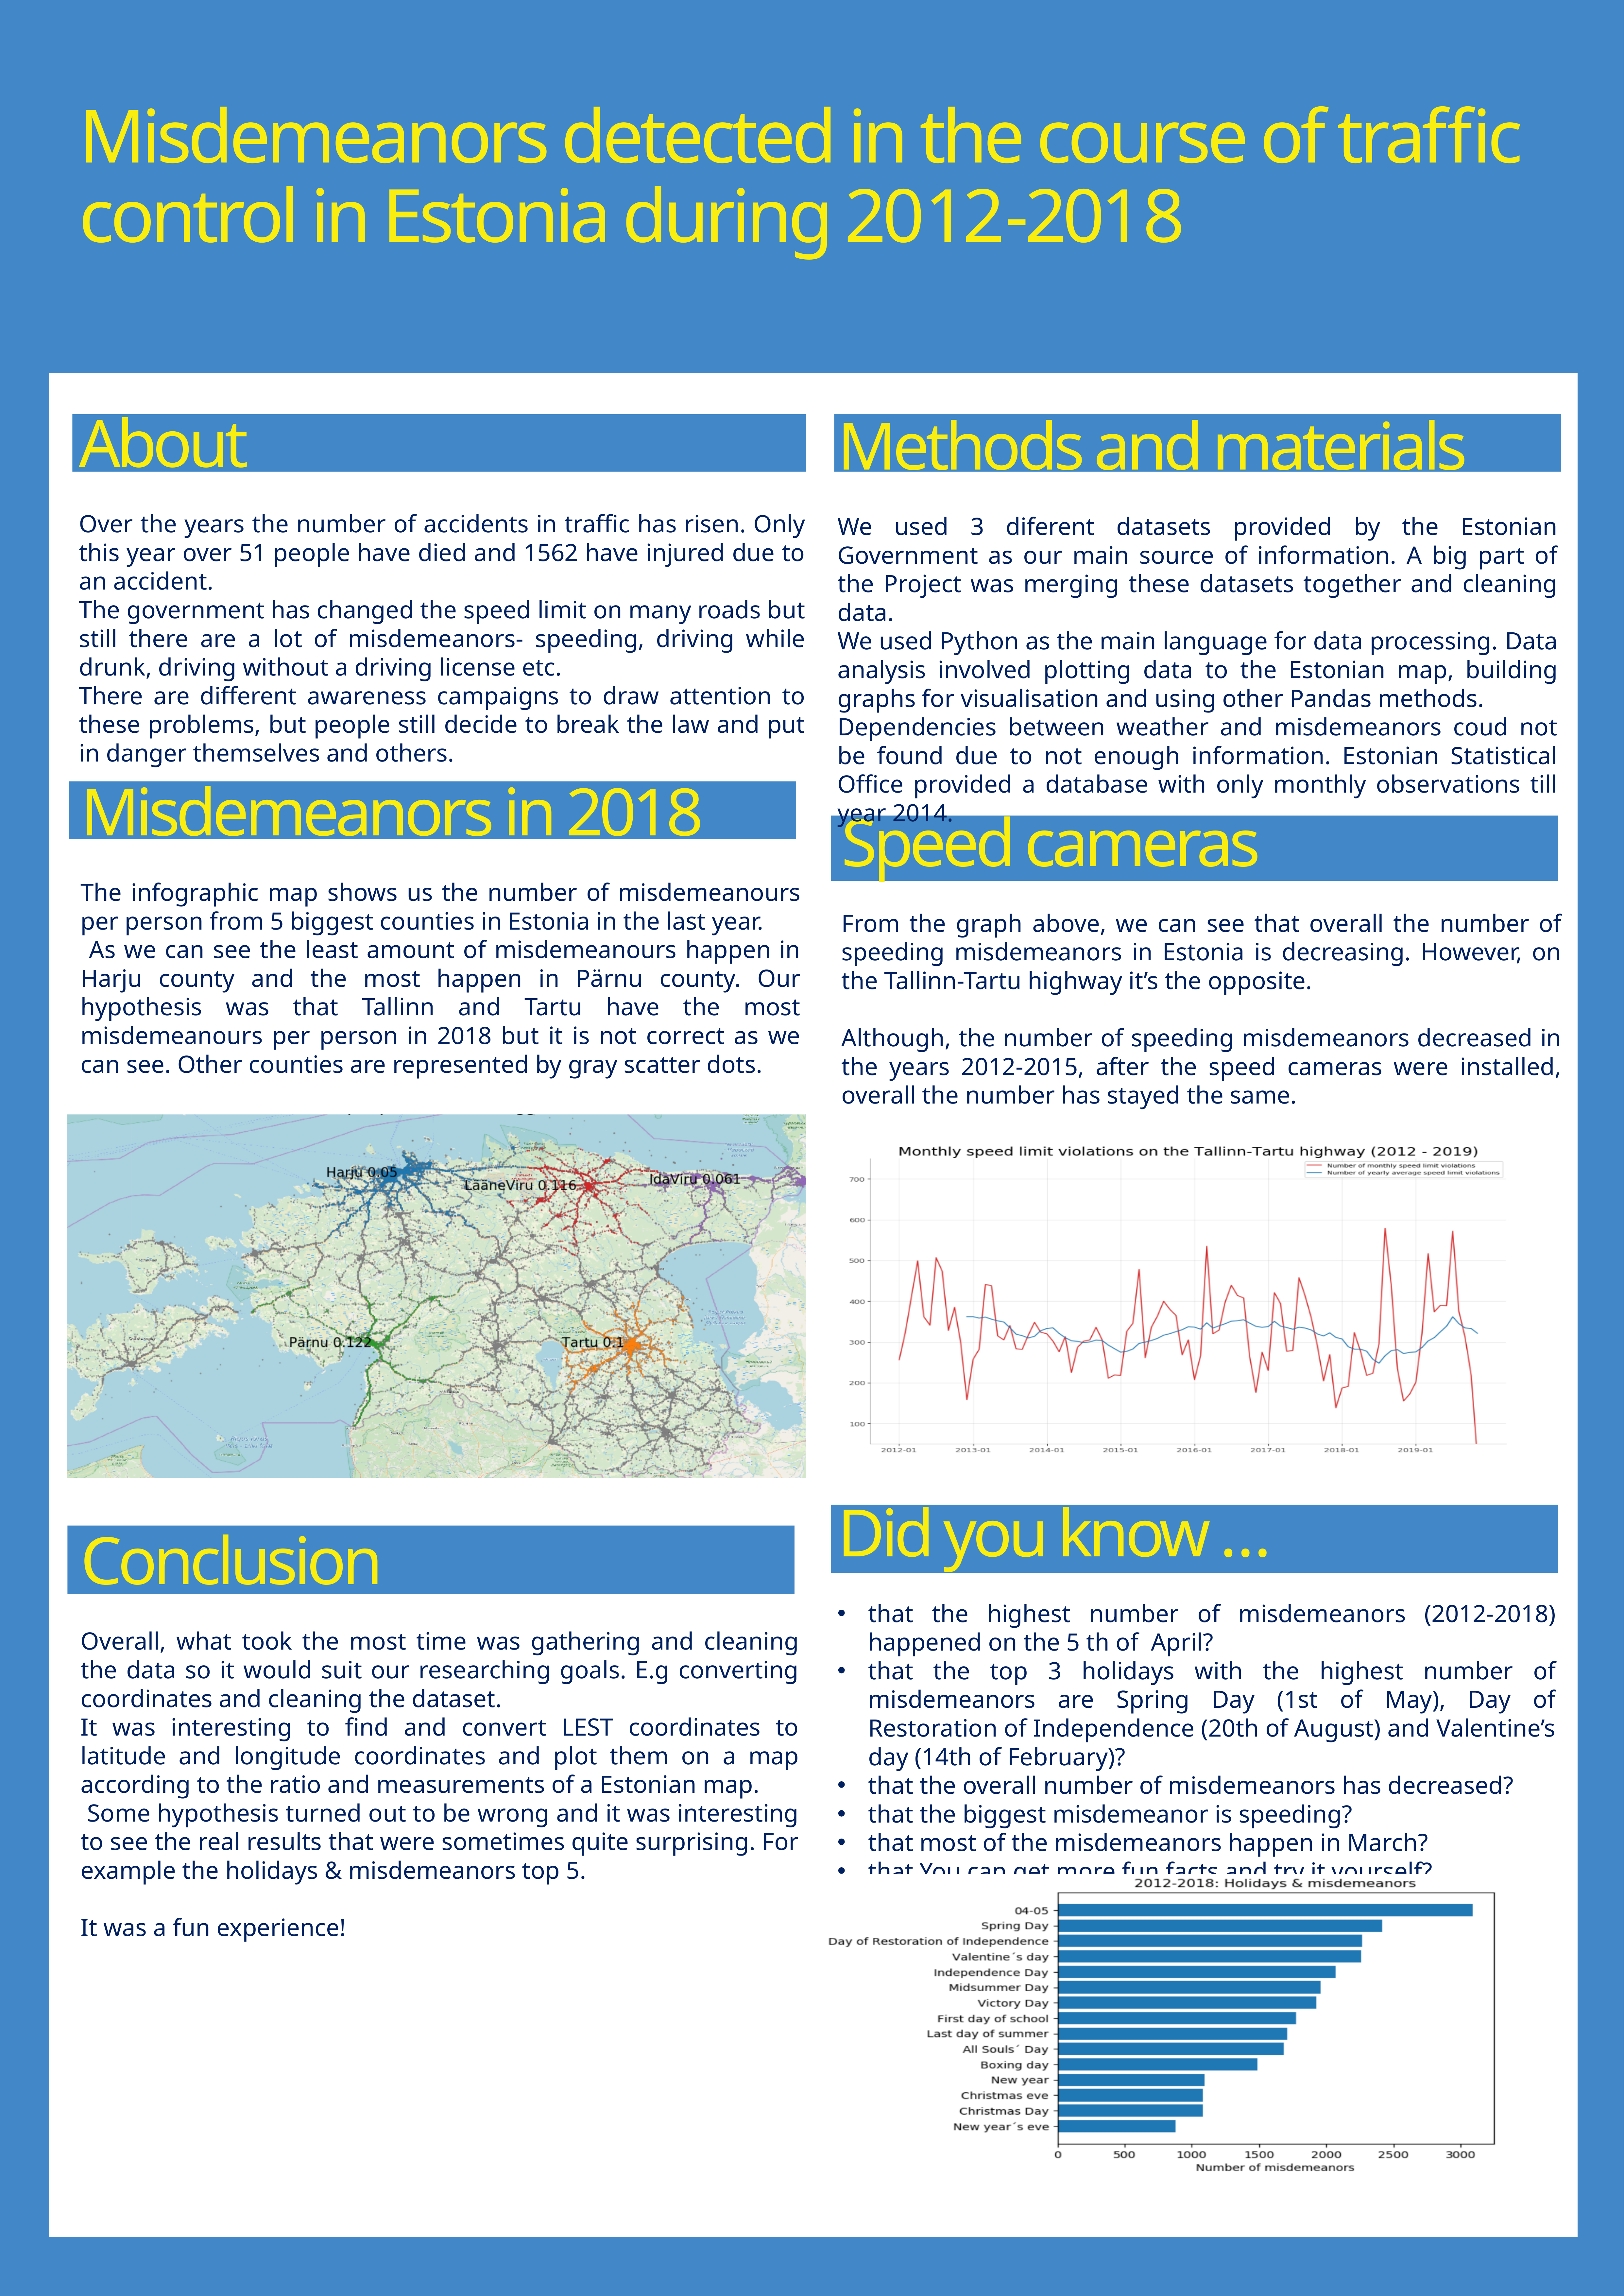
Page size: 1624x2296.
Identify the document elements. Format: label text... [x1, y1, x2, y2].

text_box [834, 414, 837, 472]
text_box Methods and materials We used 3 diferent datasets provided by the Estonian Government as our main source of information. A big part of the Project was merging these datasets together and cleaning data. We used Python as the main language for data processing. Data analysis involved plotting data to the Estonian map, building graphs for visualisation and using other Pandas methods. Dependencies between weather and misdemeanors coud not be found due to not enough information. Estonian Statistical Office provided a database with only monthly observations till year 2014. [837, 404, 1558, 869]
picture [816, 1874, 1521, 2183]
text_box Misdemeanors in 2018 The infographic map shows us the number of misdemeanours per person from 5 biggest counties in Estonia in the last year. As we can see the least amount of misdemeanours happen in Harju county and the most happen in Pärnu county. Our hypothesis was that Tallinn and Tartu have the most misdemeanours per person in 2018 but it is not correct as we can see. Other counties are represented by gray scatter dots. [80, 770, 801, 1114]
text_box [830, 1504, 837, 1573]
text_box [72, 414, 79, 472]
picture [839, 1145, 1518, 1457]
text_box [1558, 414, 1562, 472]
text_box [49, 373, 1578, 2237]
text_box Conclusion Overall, what took the most time was gathering and cleaning the data so it would suit our researching goals. E.g converting coordinates and cleaning the dataset. It was interesting to find and convert LEST coordinates to latitude and longitude coordinates and plot them on a map according to the ratio and measurements of a Estonian map. Some hypothesis turned out to be wrong and it was interesting to see the real results that were sometimes quite surprising. For example the holidays & misdemeanors top 5. It was a fun experience! [80, 1519, 799, 2034]
text_box [830, 815, 841, 881]
text_box Speed cameras From the graph above, we can see that overall the number of speeding misdemeanors in Estonia is decreasing. However, on the Tallinn-Tartu highway it’s the opposite. Although, the number of speeding misdemeanors decreased in the years 2012-2015, after the speed cameras were installed, overall the number has stayed the same. [841, 801, 1562, 1221]
text_box [67, 1525, 80, 1594]
picture [67, 1114, 806, 1478]
text_box [1556, 1504, 1558, 1573]
text_box [69, 781, 80, 839]
text_box About Over the years the number of accidents in traffic has risen. Only this year over 51 people have died and 1562 have injured due to an accident. The government has changed the speed limit on many roads but still there are a lot of misdemeanors- speeding, driving while drunk, driving without a driving license etc. There are different awareness campaigns to draw attention to these problems, but people still decide to break the law and put in danger themselves and others. [79, 402, 806, 822]
title Misdemeanors detected in the course of traffic control in Estonia during 2012-2018 [79, 99, 1578, 314]
text_box Did you know … that the highest number of misdemeanors (2012-2018) happened on the 5 th of April? that the top 3 holidays with the highest number of misdemeanors are Spring Day (1st of May), Day of Restoration of Independence (20th of August) and Valentine’s day (14th of February)? that the overall number of misdemeanors has decreased? that the biggest misdemeanor is speeding? that most of the misdemeanors happen in March? that You can get more fun facts and try it yourself? [837, 1491, 1556, 1911]
